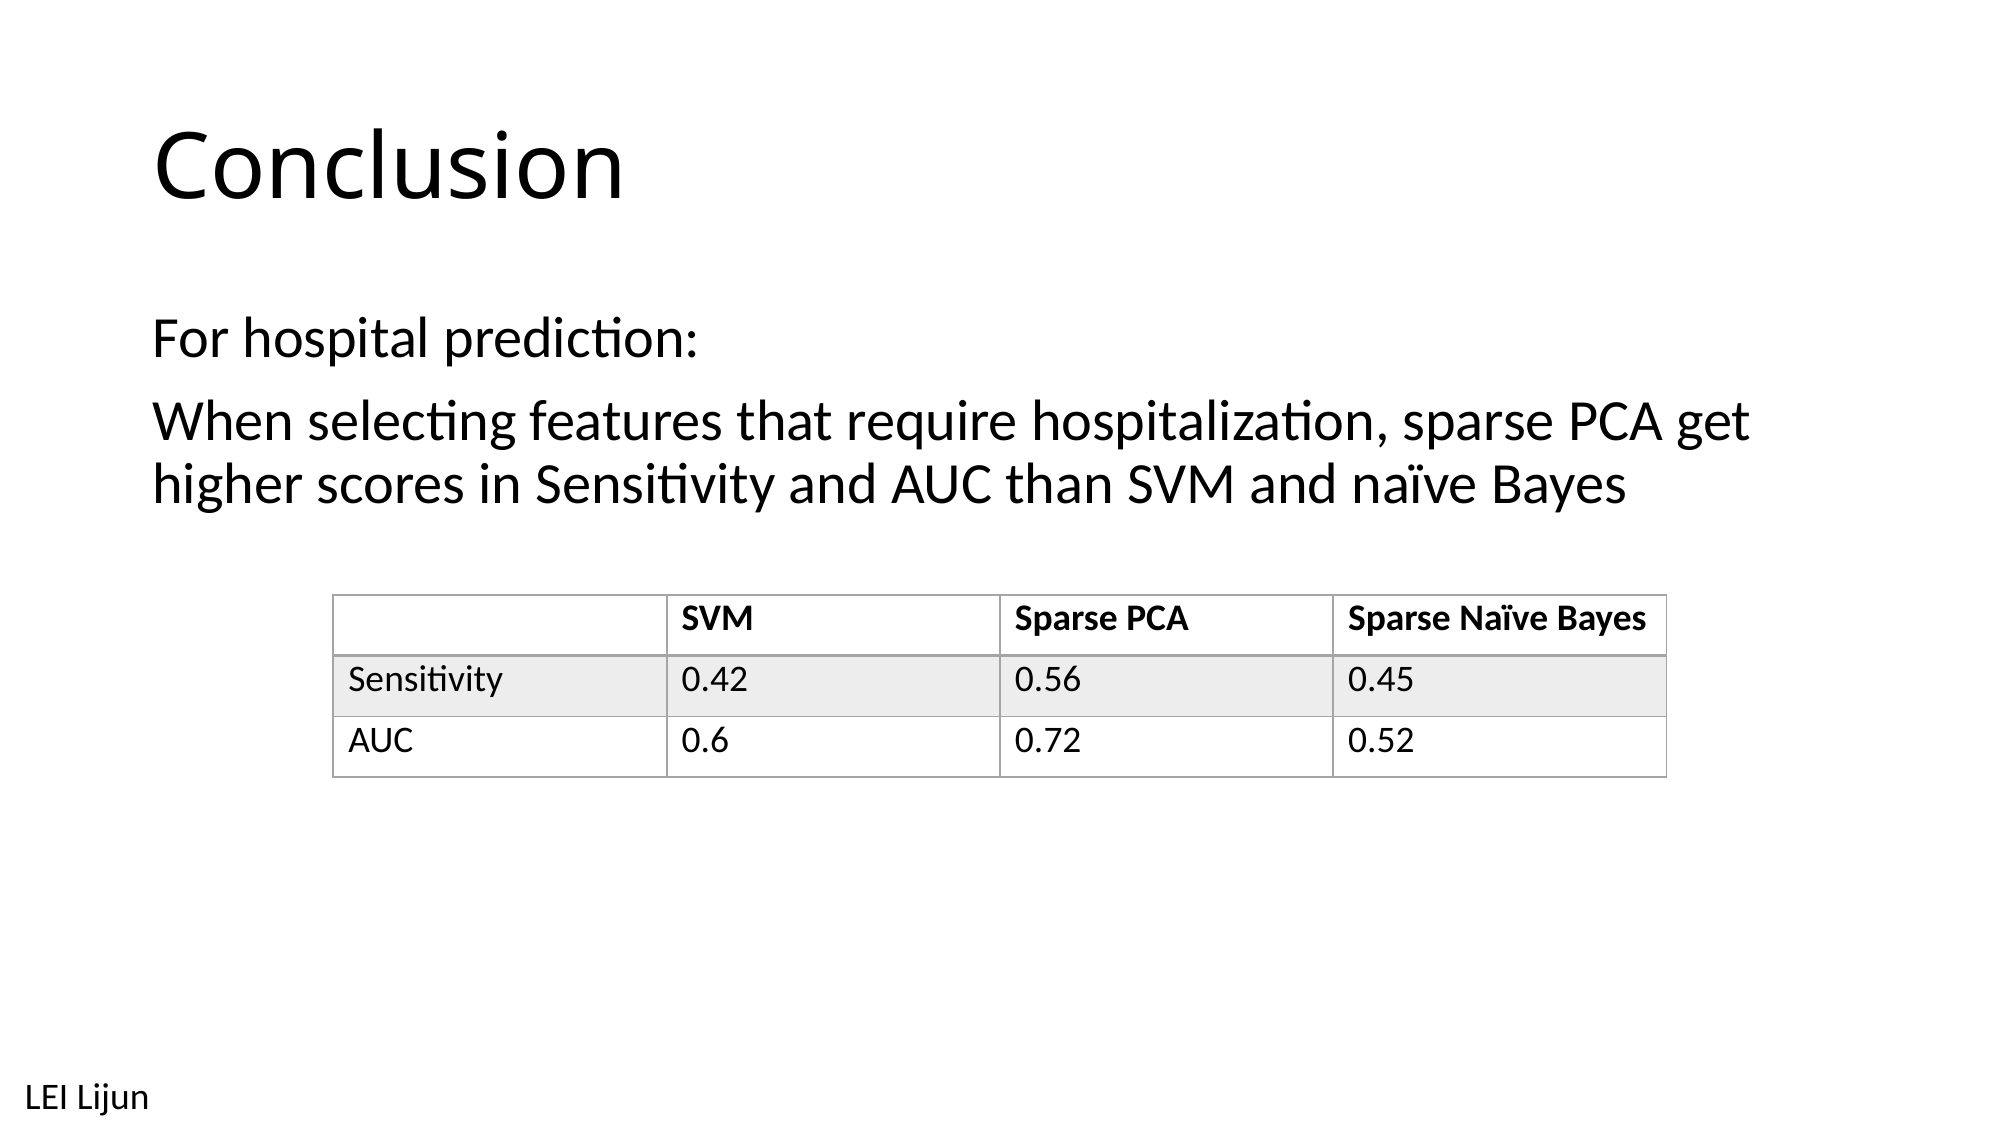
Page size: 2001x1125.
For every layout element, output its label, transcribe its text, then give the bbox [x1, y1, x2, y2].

table_cell 0.52 [1334, 717, 1666, 776]
table_cell 0.6 [668, 717, 999, 776]
table_cell Sensitivity [334, 657, 666, 716]
table_header Sparse PCA [1001, 596, 1332, 654]
table_header Sparse Naïve Bayes [1334, 596, 1666, 654]
list For hospital prediction: When selecting features that require hospitalization, sparse PCA get higher scores in Sensitivity and AUC than SVM and naïve Bayes [137, 299, 1863, 1014]
table_cell 0.42 [668, 657, 999, 716]
title Conclusion [137, 59, 1863, 278]
table_header [334, 596, 666, 654]
table_cell AUC [334, 717, 666, 776]
table_header SVM [668, 596, 999, 654]
table_cell 0.56 [1001, 657, 1332, 716]
table_cell 0.72 [1001, 717, 1332, 776]
text_box LEI Lijun [10, 1064, 174, 1125]
table_cell 0.45 [1334, 657, 1666, 716]
